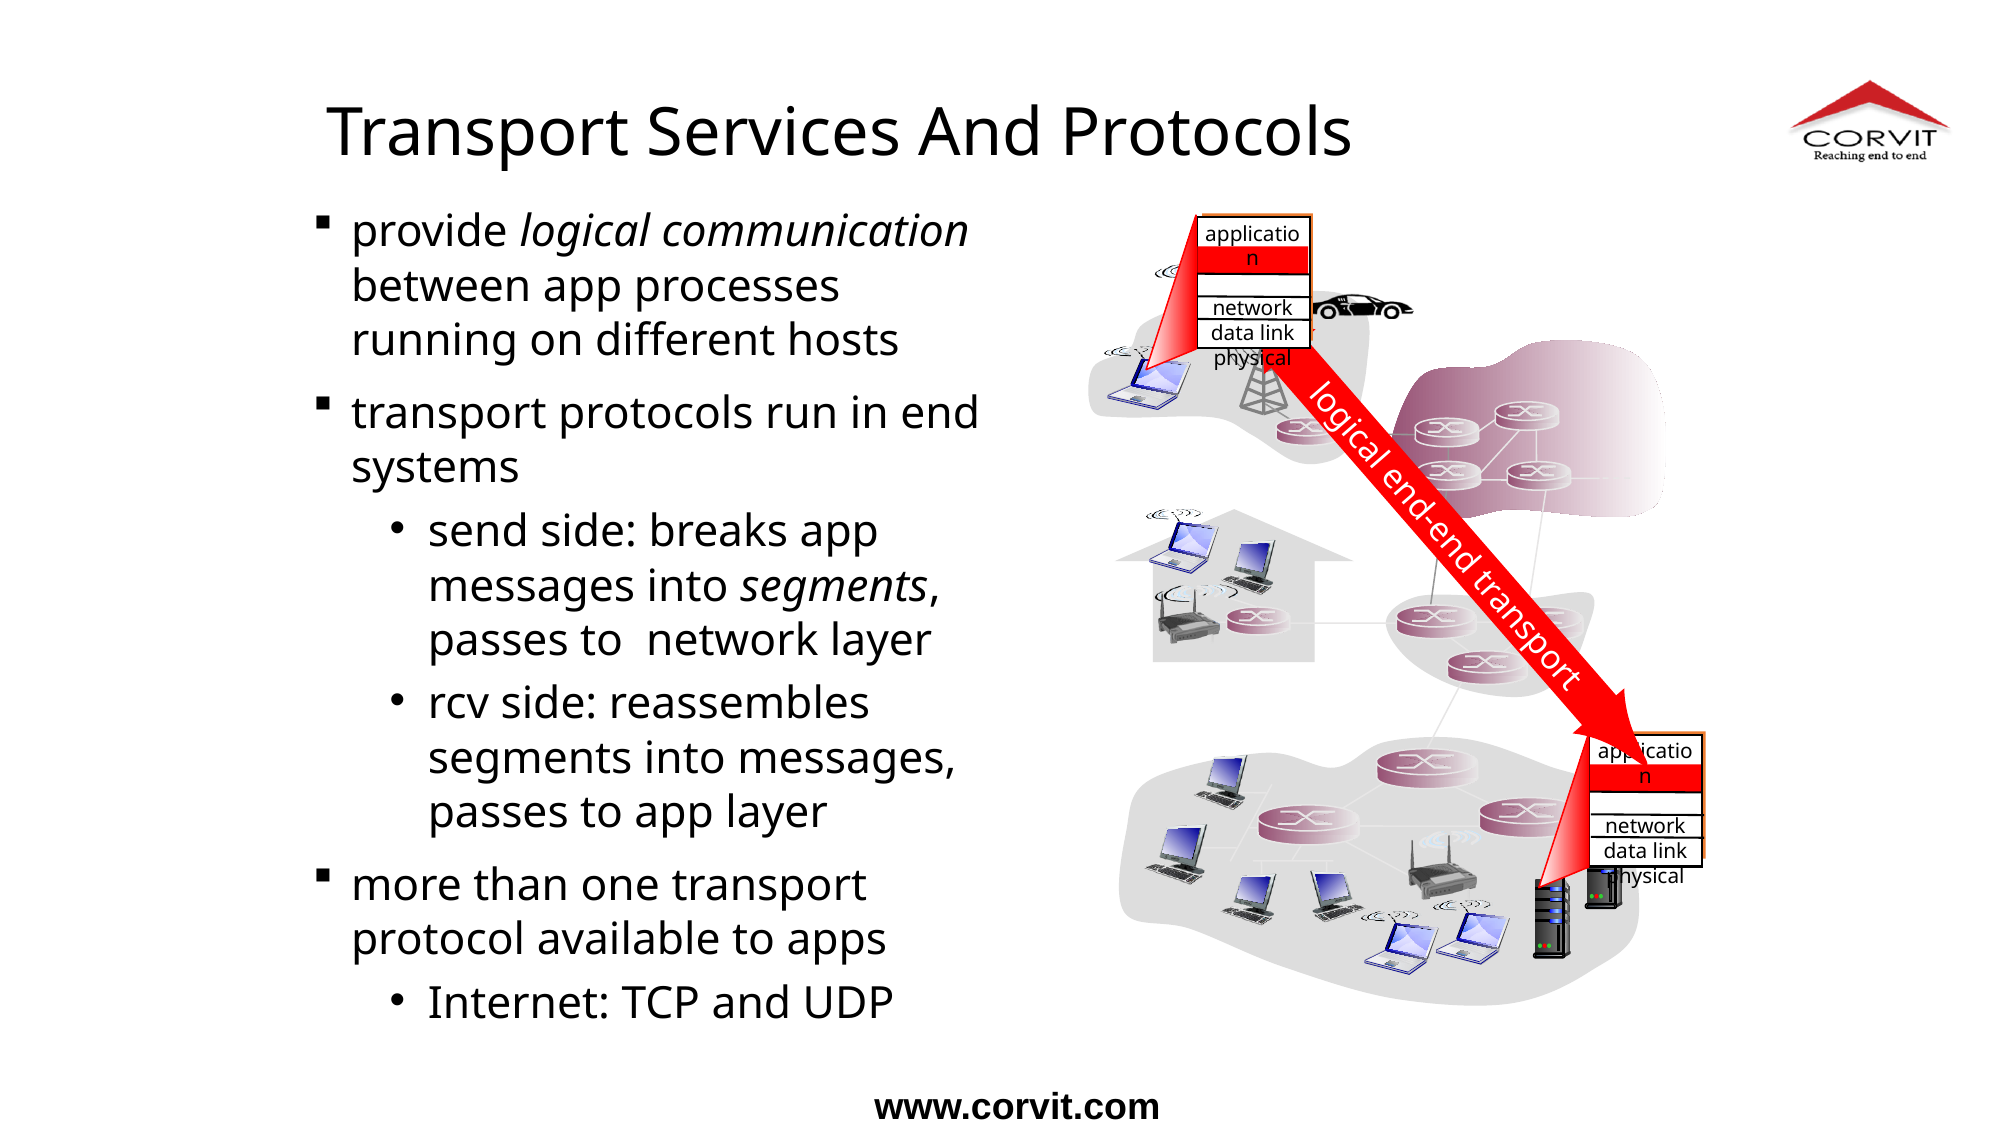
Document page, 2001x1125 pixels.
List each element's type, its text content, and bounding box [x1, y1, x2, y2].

title Transport Services And Protocols [326, 37, 1701, 225]
text_box www.corvit.com [34, 1074, 2000, 1125]
picture [1785, 77, 1953, 167]
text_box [1538, 730, 1713, 896]
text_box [1215, 273, 1673, 789]
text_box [1145, 212, 1320, 378]
list provide logical communication between app processes running on different hosts transport protocols run in end systems send side: breaks app messages into segments, passes to network layer rcv side: reassembles segments into messages, passes to app layer more than one transport protocol available to apps Internet: TCP and UDP [312, 203, 984, 1043]
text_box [1086, 262, 1668, 1009]
